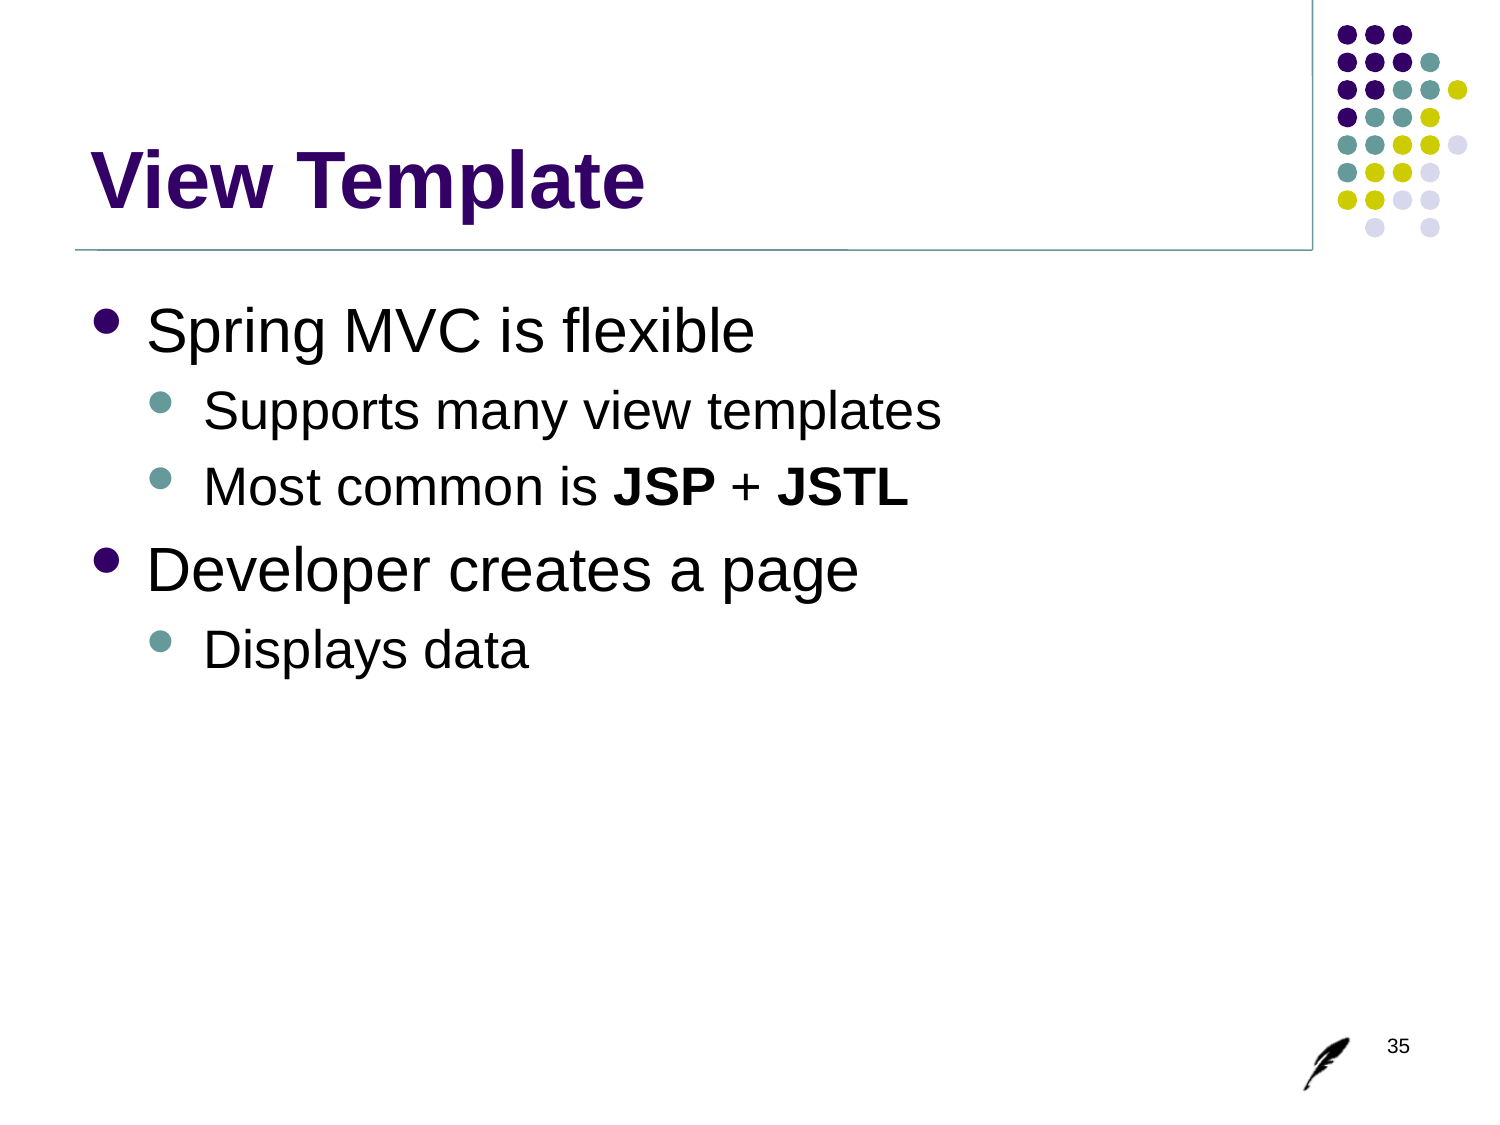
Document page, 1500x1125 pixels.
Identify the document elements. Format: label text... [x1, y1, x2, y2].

slide_number 35 [1074, 1025, 1425, 1100]
list Spring MVC is flexible Supports many view templates Most common is JSP + JSTL Developer creates a page Displays data [75, 282, 1425, 1006]
title View Template [75, 20, 1313, 233]
